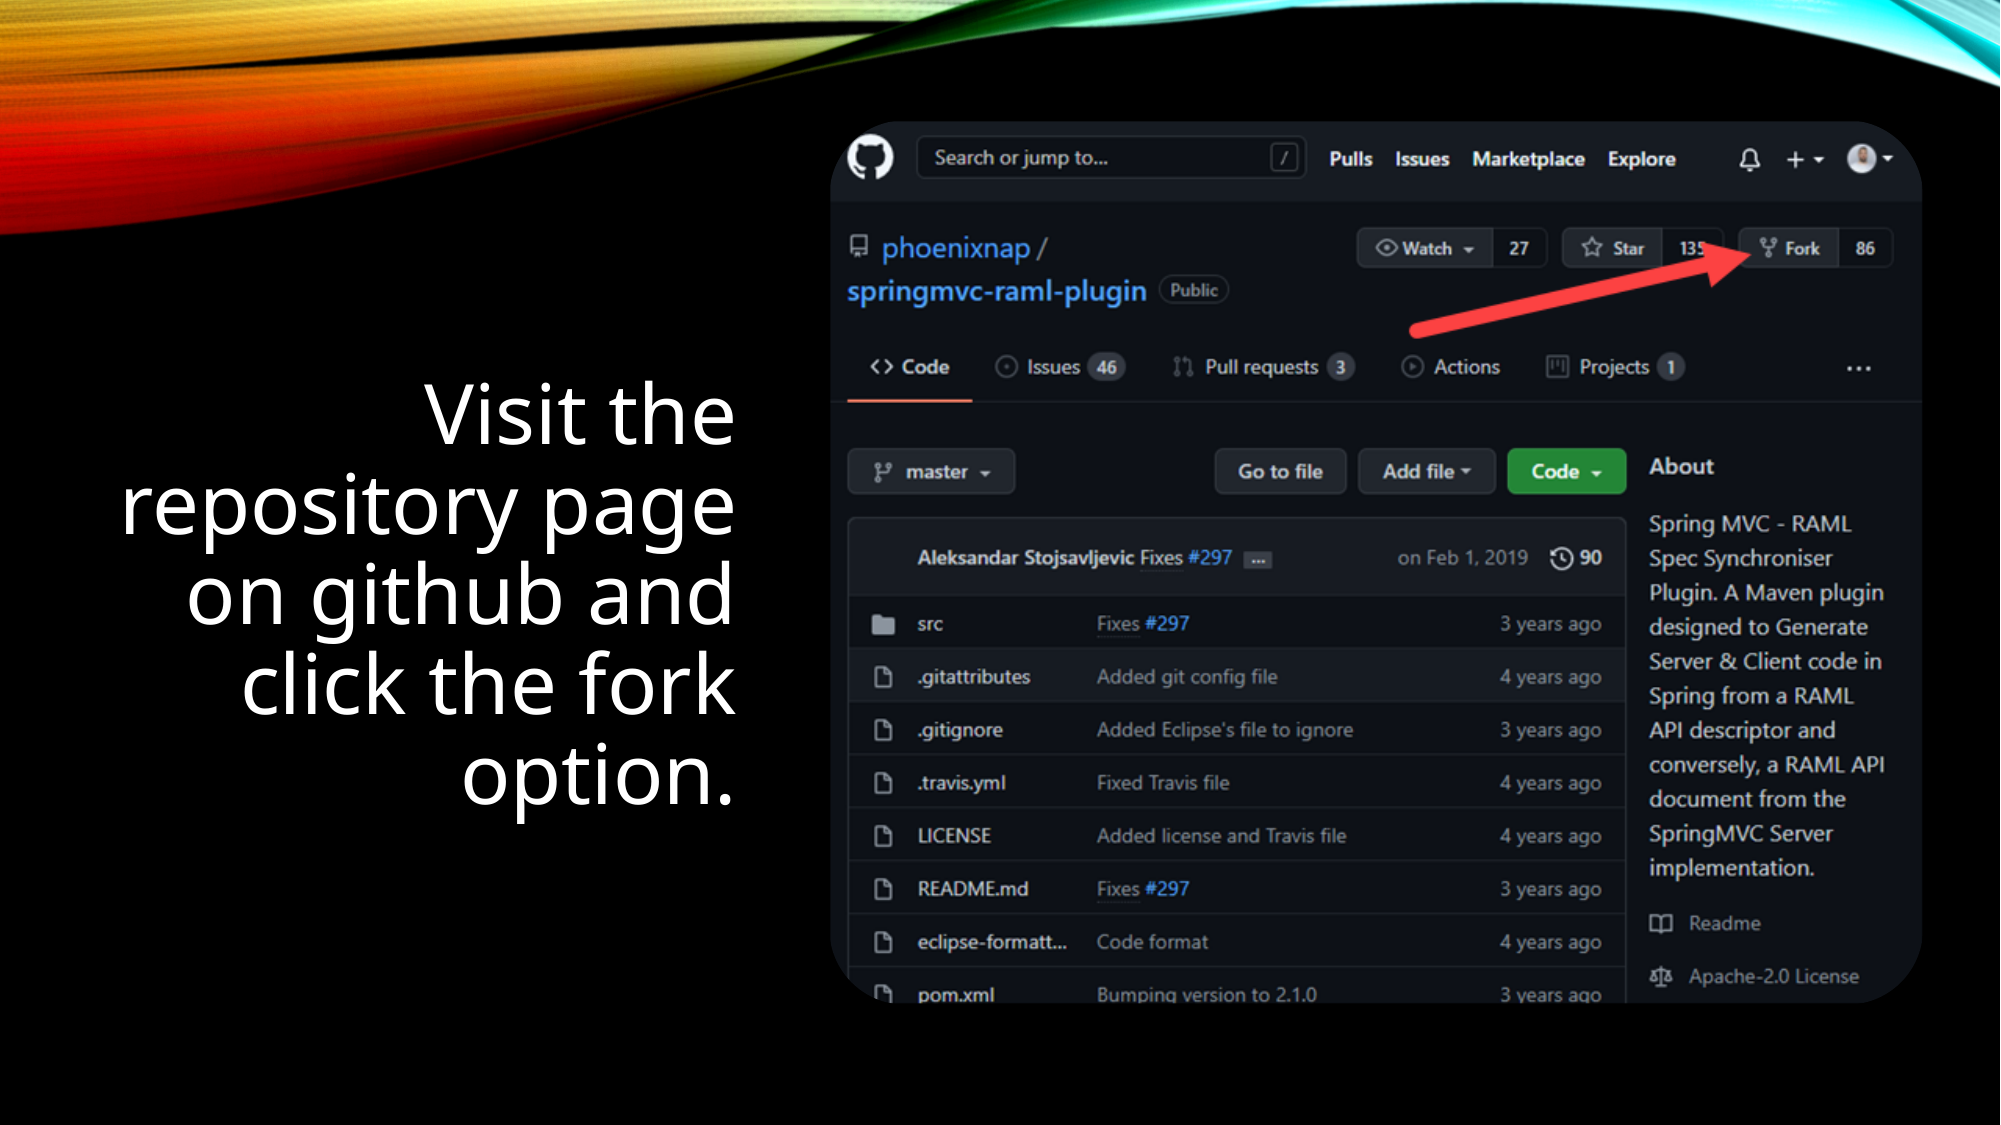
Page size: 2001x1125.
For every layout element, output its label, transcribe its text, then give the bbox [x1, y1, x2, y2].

picture [0, 0, 2000, 1005]
title Visit the repository page on github and click the fork option. [76, 316, 753, 880]
